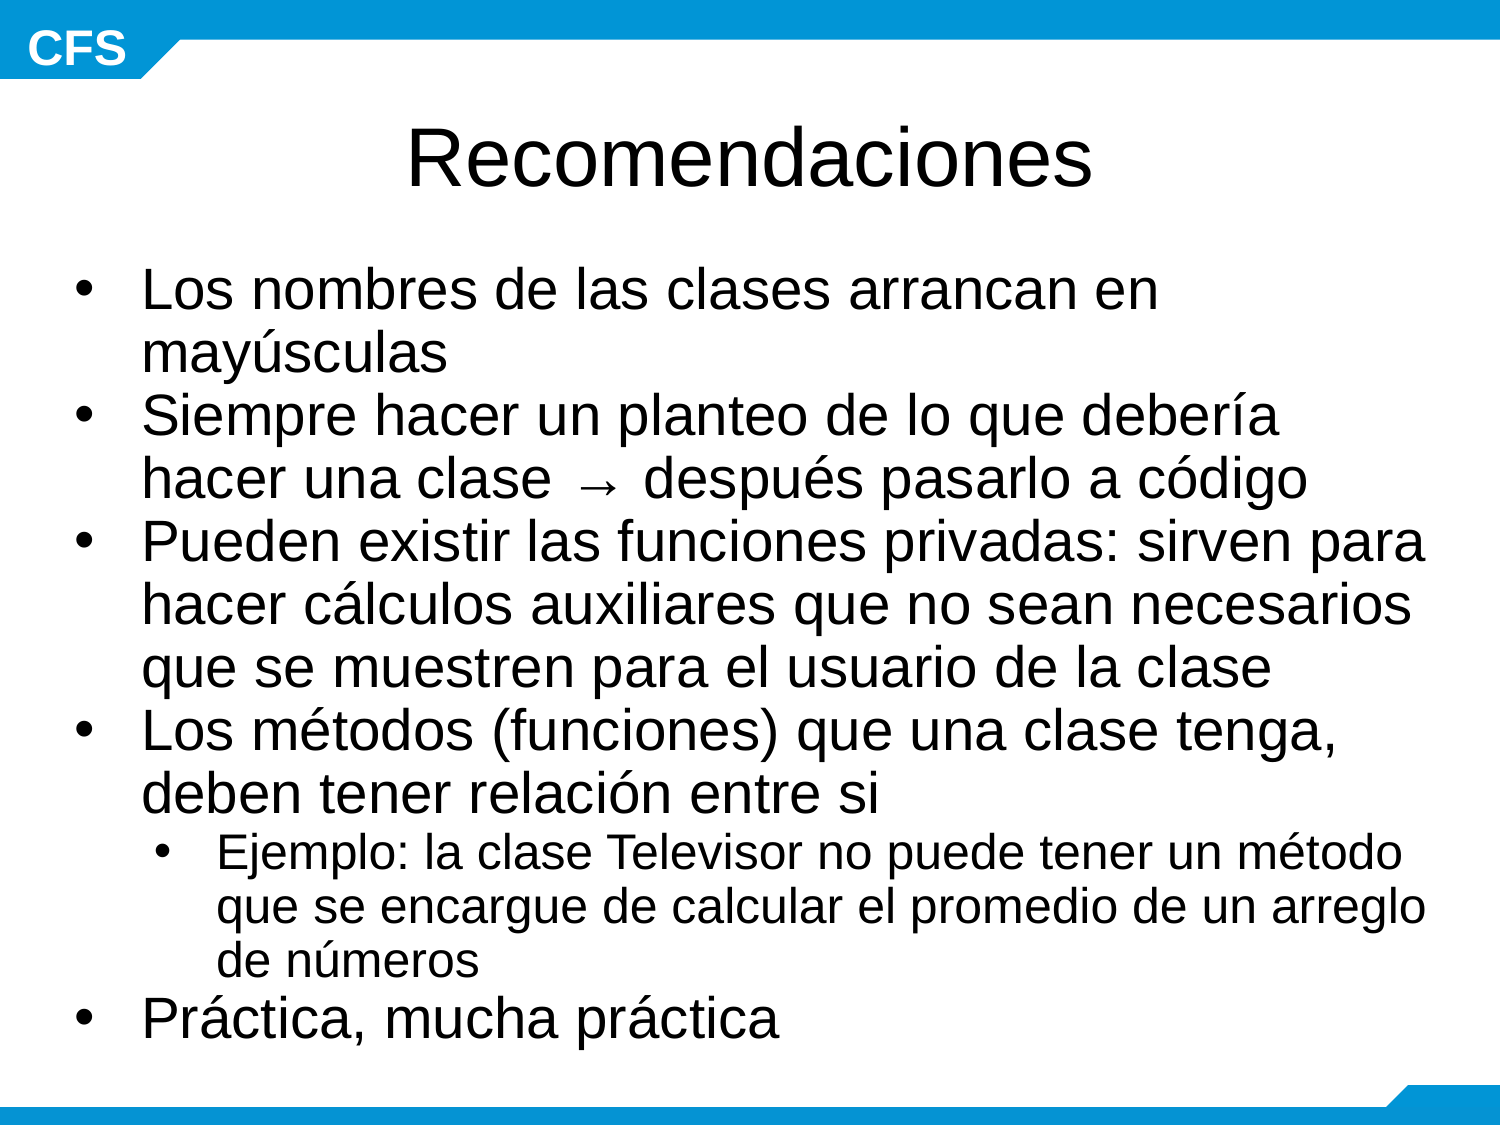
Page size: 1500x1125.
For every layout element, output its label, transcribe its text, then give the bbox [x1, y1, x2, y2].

list Los nombres de las clases arrancan en mayúsculas Siempre hacer un planteo de lo que debería hacer una clase → después pasarlo a código Pueden existir las funciones privadas: sirven para hacer cálculos auxiliares que no sean necesarios que se muestren para el usuario de la clase Los métodos (funciones) que una clase tenga, deben tener relación entre si Ejemplo: la clase Televisor no puede tener un método que se encargue de calcular el promedio de un arreglo de números Práctica, mucha práctica [51, 252, 1449, 1000]
title Recomendaciones [51, 97, 1449, 223]
